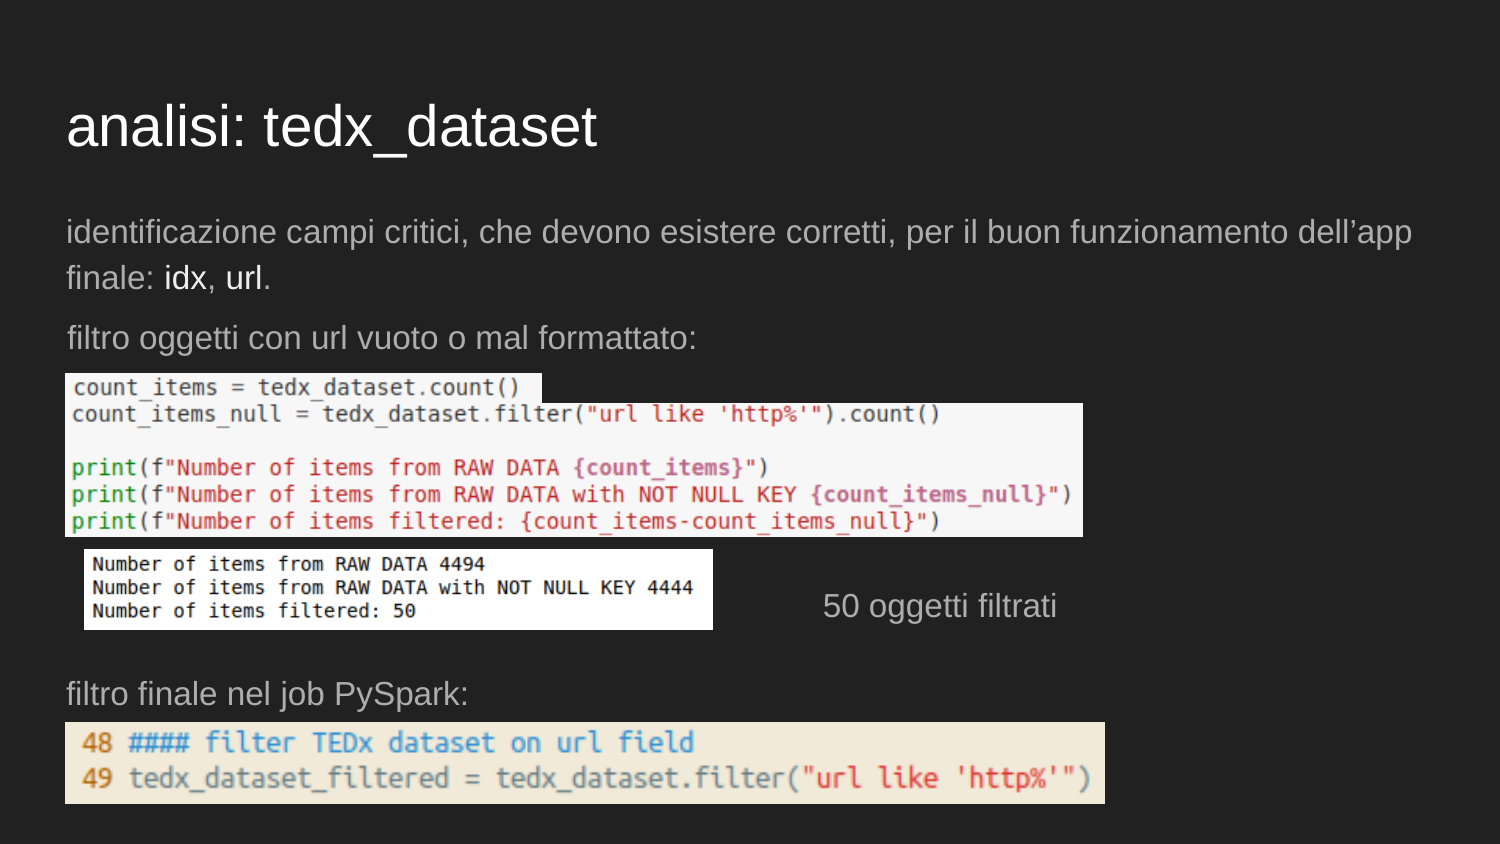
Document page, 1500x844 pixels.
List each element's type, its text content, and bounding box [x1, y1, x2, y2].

picture [64, 722, 1105, 804]
picture [64, 373, 1083, 537]
list 50 oggetti filtrati [807, 563, 1147, 625]
list identificazione campi critici, che devono esistere corretti, per il buon funzionamento dell’app finale: idx, url. [51, 189, 1449, 296]
picture [83, 548, 713, 631]
list filtro oggetti con url vuoto o mal formattato: [52, 295, 1450, 357]
title analisi: tedx_dataset [51, 72, 1449, 167]
list filtro finale nel job PySpark: [51, 651, 1449, 713]
